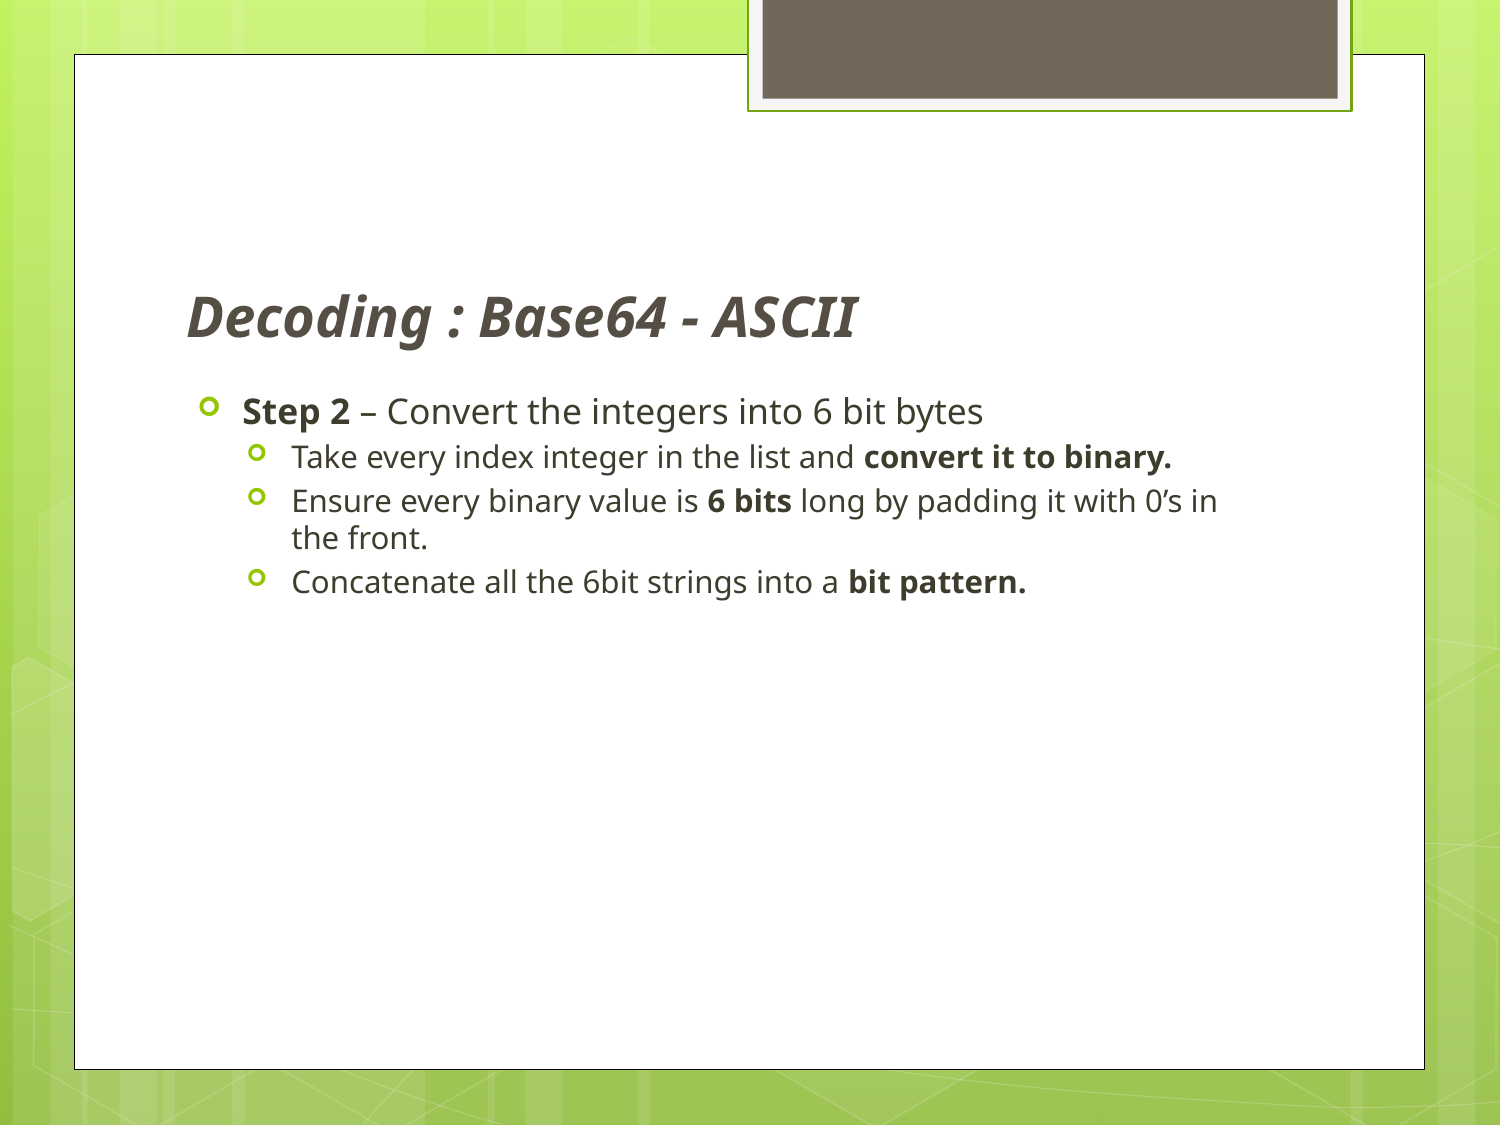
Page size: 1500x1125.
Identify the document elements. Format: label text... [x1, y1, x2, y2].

title Decoding : Base64 - ASCII [171, 168, 1324, 357]
list Step 2 – Convert the integers into 6 bit bytes Take every index integer in the list and convert it to binary. Ensure every binary value is 6 bits long by padding it with 0’s in the front. Concatenate all the 6bit strings into a bit pattern. [171, 381, 1283, 957]
